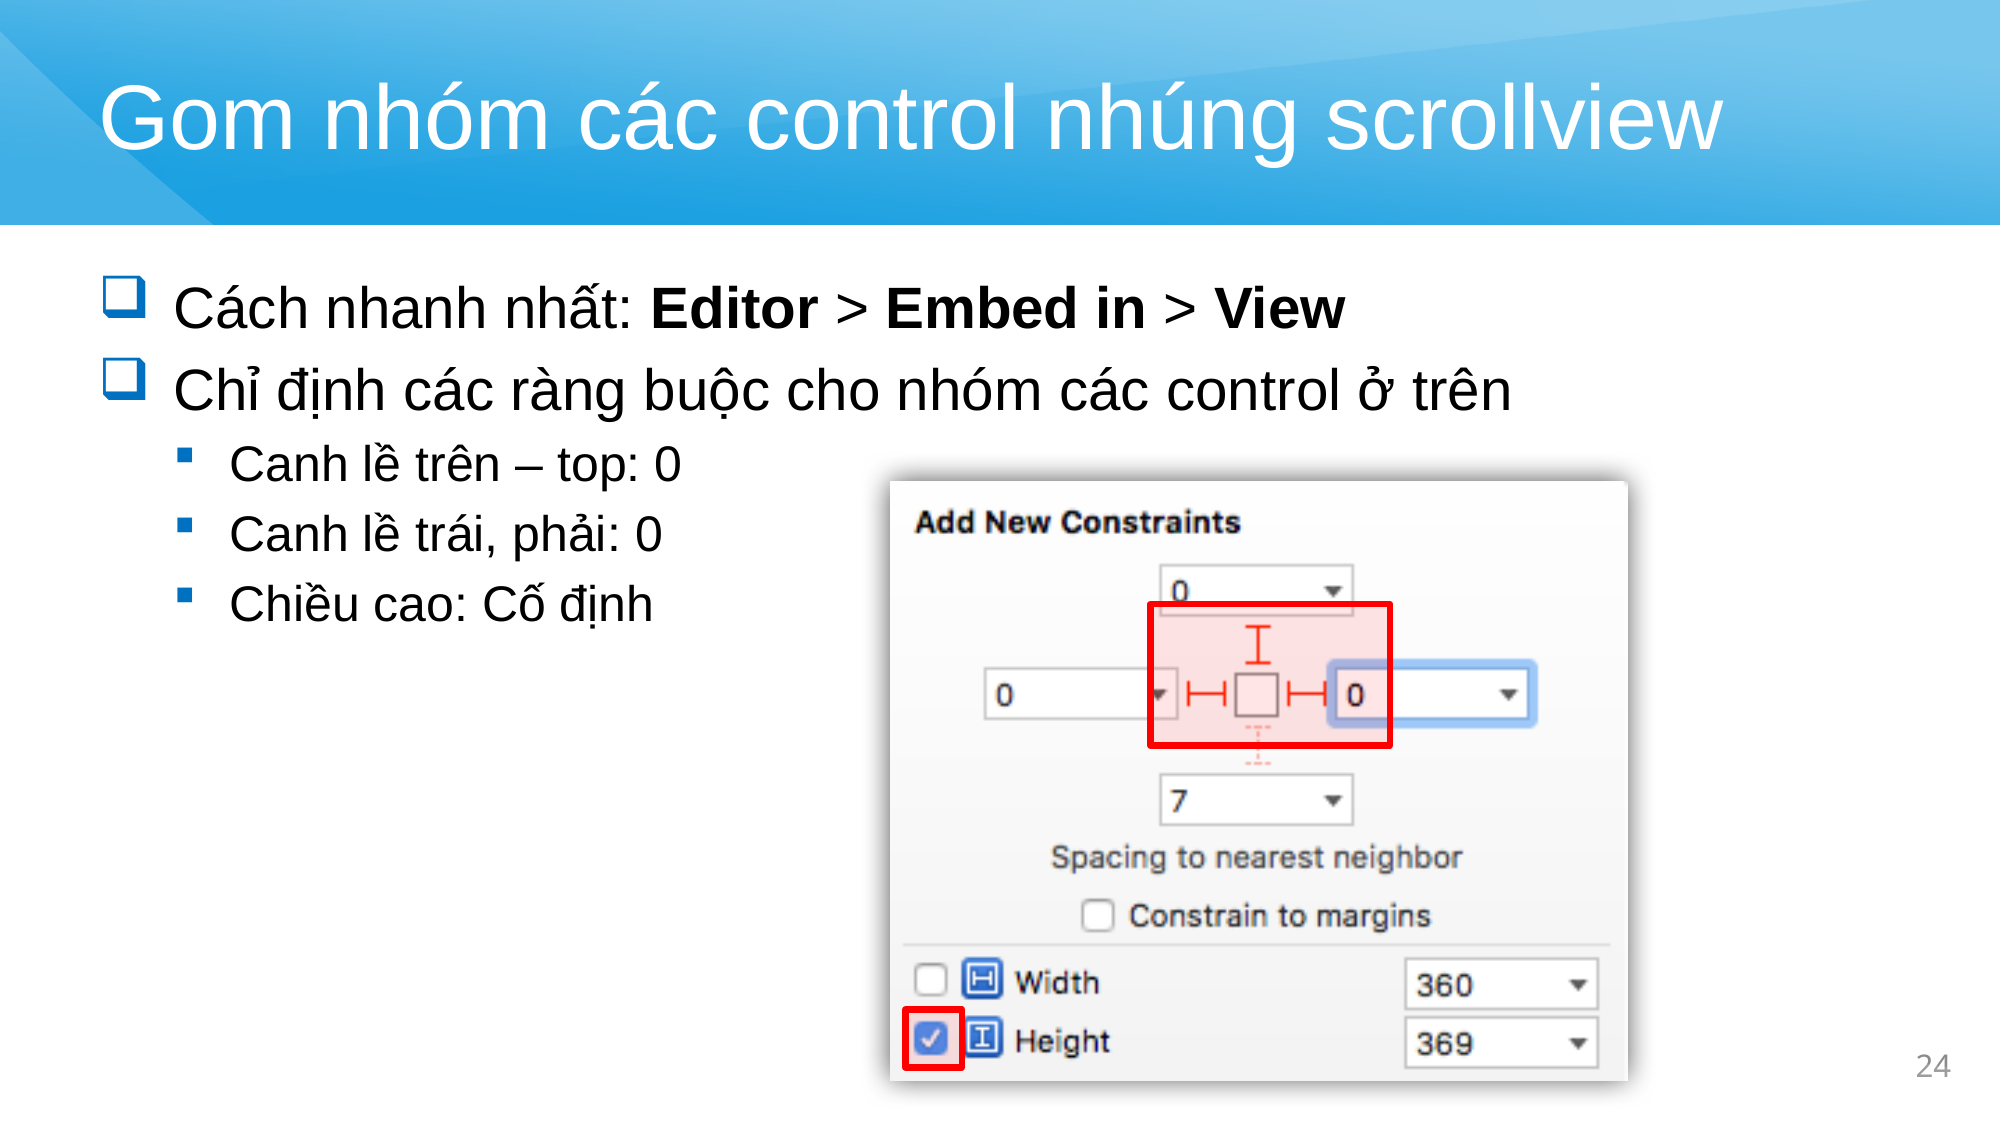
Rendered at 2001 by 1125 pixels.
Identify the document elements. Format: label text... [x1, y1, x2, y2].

picture [0, 0, 2000, 225]
list Cách nhanh nhất: Editor > Embed in > View Chỉ định các ràng buộc cho nhóm các control ở trên Canh lề trên – top: 0 Canh lề trái, phải: 0 Chiều cao: Cố định [83, 262, 1967, 1038]
title Gom nhóm các control nhúng scrollview [83, 18, 1883, 207]
slide_number 24 [1628, 1037, 1967, 1098]
picture [889, 481, 1629, 1081]
slide_number 12 [0, 31, 214, 225]
